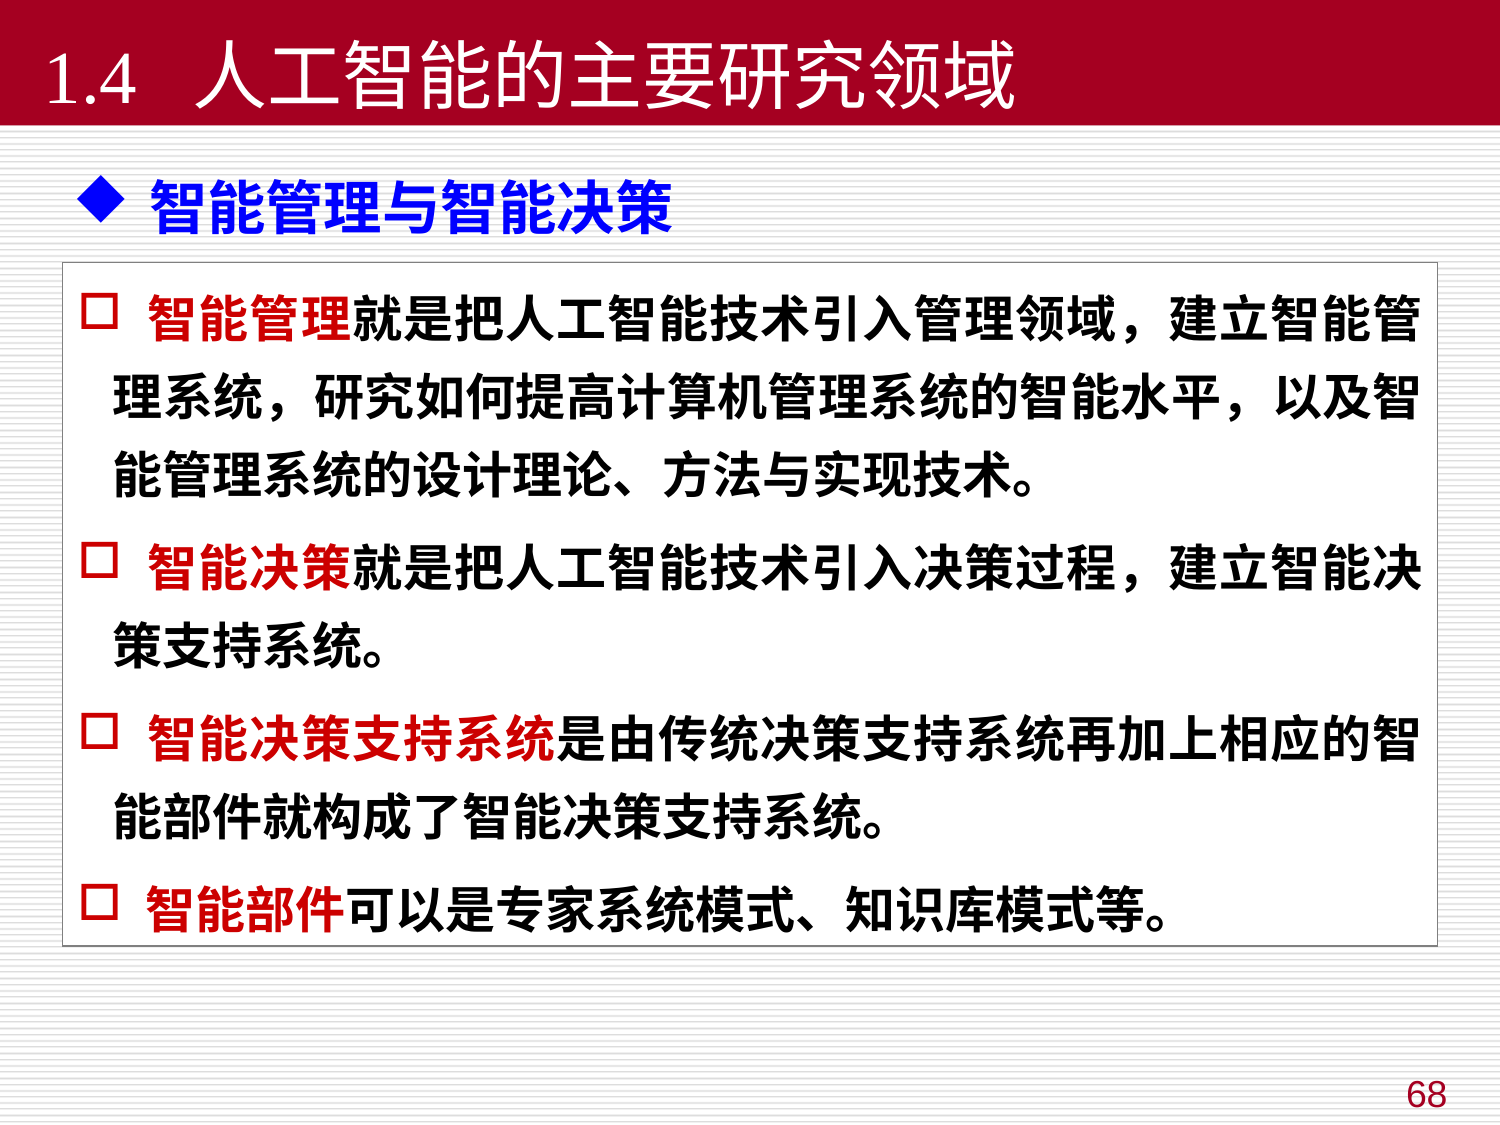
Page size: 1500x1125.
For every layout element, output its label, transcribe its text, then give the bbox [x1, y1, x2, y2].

text_box 1.4 人工智能的主要研究领域 [0, 0, 1500, 126]
picture [0, 126, 1500, 1125]
text_box 智能管理与智能决策 [57, 163, 1475, 1050]
slide_number 68 [1137, 1062, 1463, 1122]
